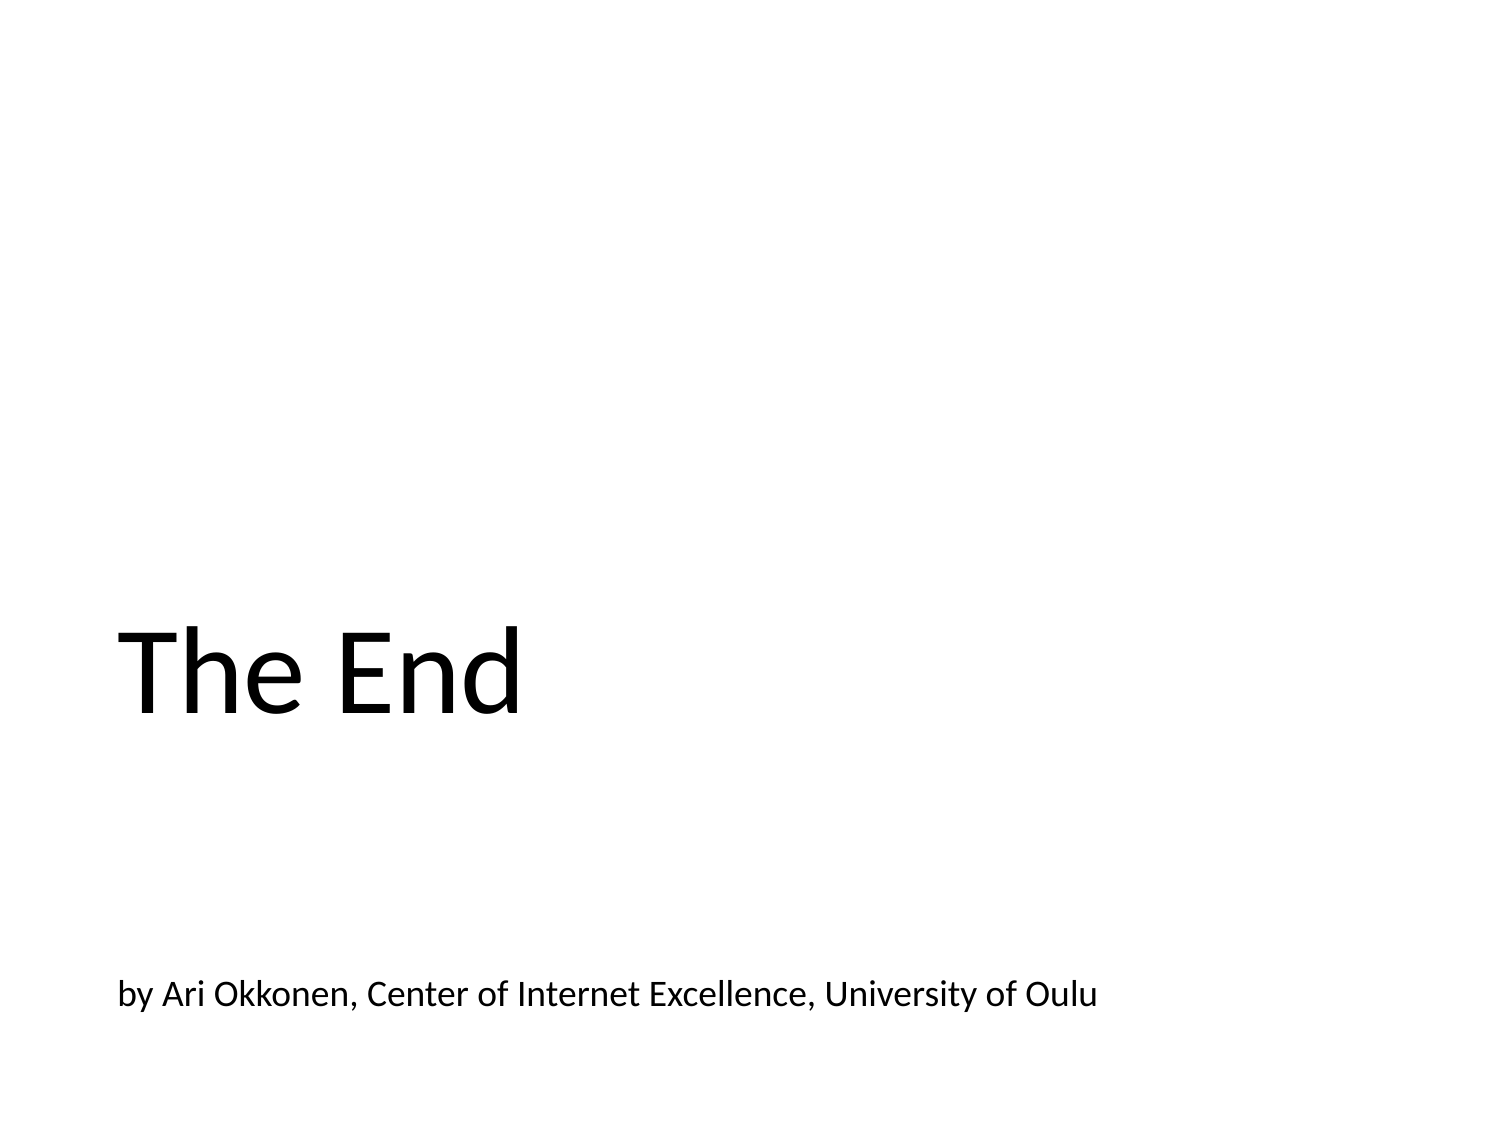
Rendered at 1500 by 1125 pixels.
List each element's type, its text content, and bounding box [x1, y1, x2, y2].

text_box by Ari Okkonen, Center of Internet Excellence, University of Oulu [102, 961, 1186, 1023]
title The End [102, 280, 1397, 749]
